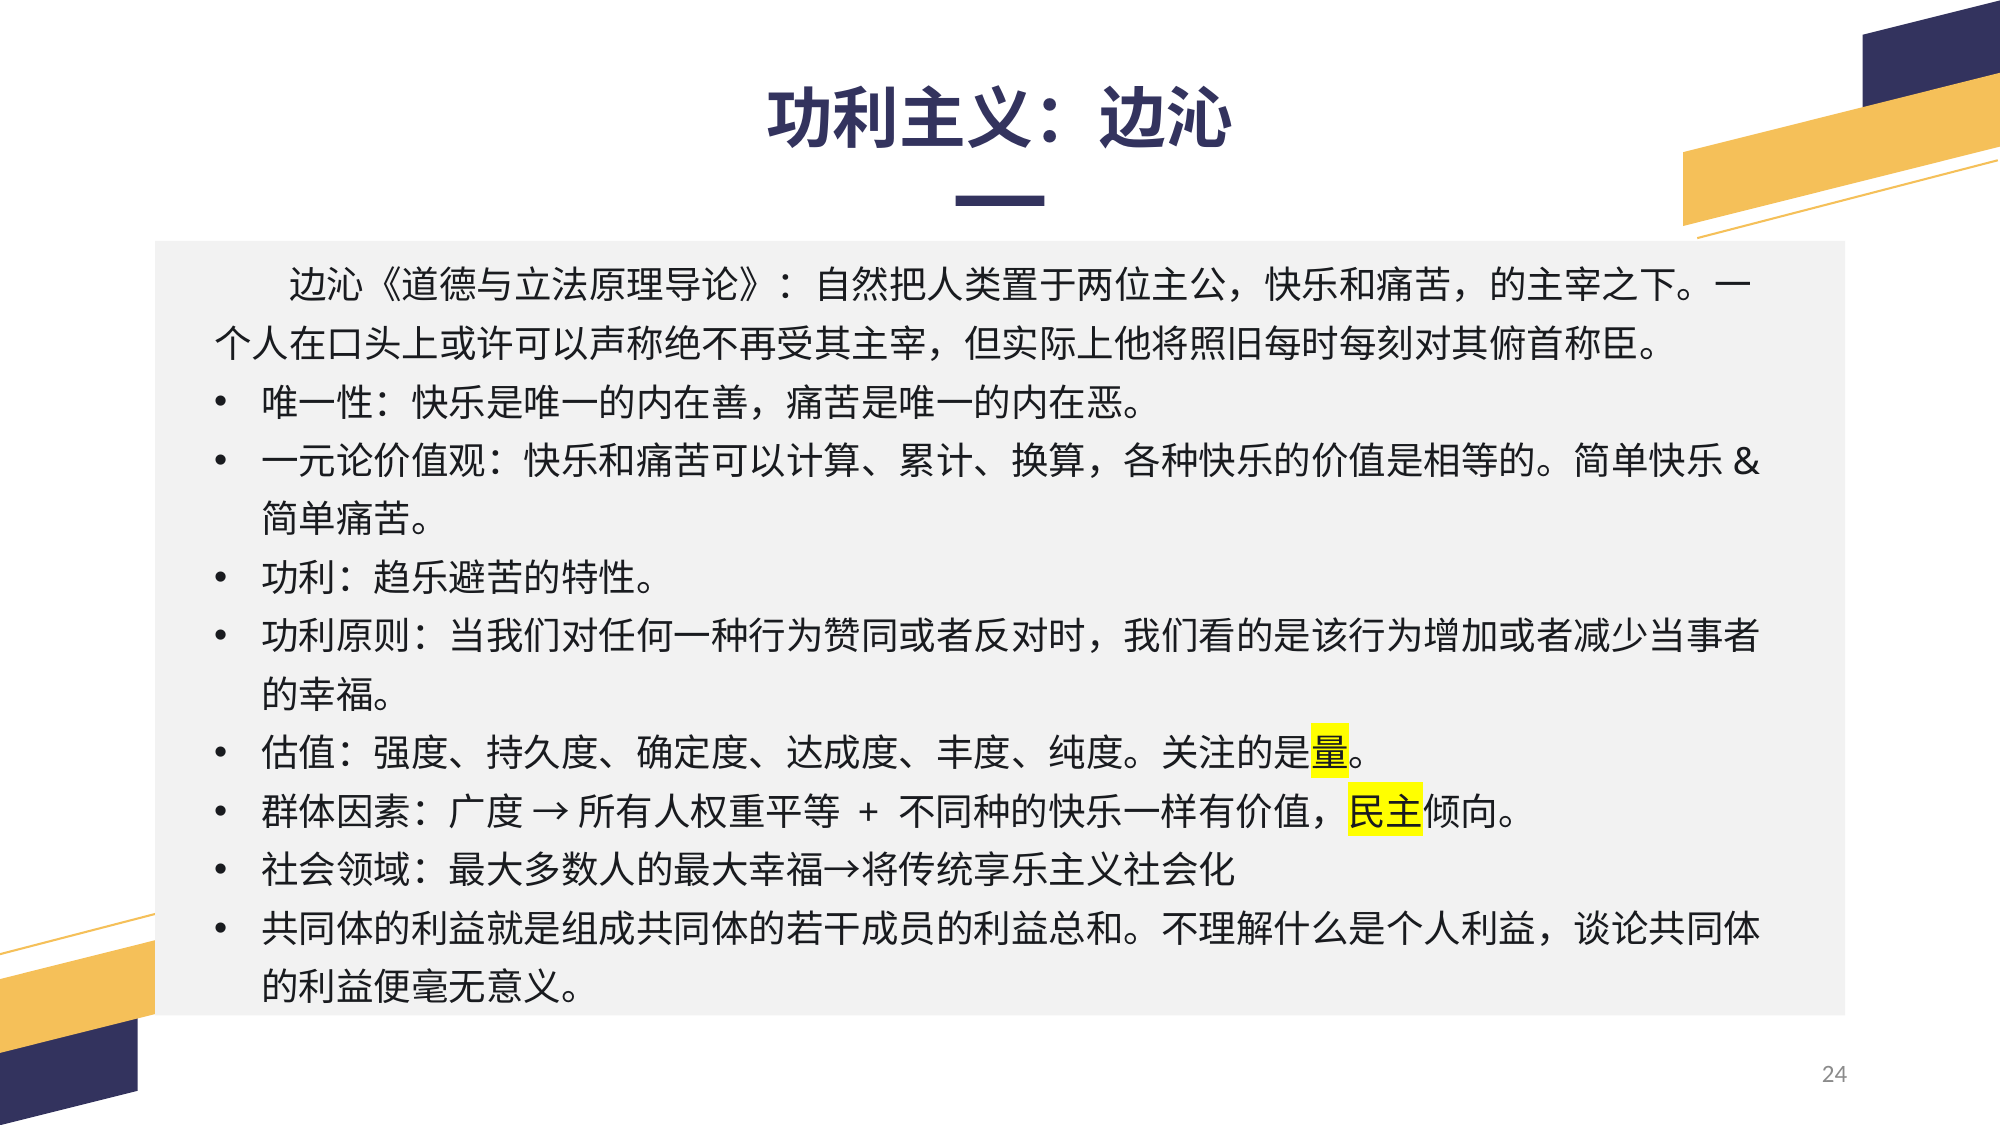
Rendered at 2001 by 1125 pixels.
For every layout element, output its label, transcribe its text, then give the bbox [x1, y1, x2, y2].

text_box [0, 855, 379, 955]
text_box [954, 195, 1045, 207]
slide_number 24 [1412, 1042, 1863, 1103]
text_box [1861, 0, 2000, 106]
text_box 功利主义：边沁 [751, 68, 1249, 164]
text_box [1681, 71, 2000, 228]
text_box 边沁《道德与立法原理导论》：自然把人类置于两位主公，快乐和痛苦，的主宰之下。一个人在口头上或许可以声称绝不再受其主宰，但实际上他将照旧每时每刻对其俯首称臣。 唯一性：快乐是唯一的内在善，痛苦是唯一的内在恶。 一元论价值观：快乐和痛苦可以计算、累计、换算，各种快乐的价值是相等的。简单快乐&简单痛苦。 功利：趋乐避苦的特性。 功利原则：当我们对任何一种行为赞同或者反对时，我们看的是该行为增加或者减少当事者的幸福。 估值：强度、持久度、确定度、达成度、丰度、纯度。关注的是量。 群体因素：广度 → 所有人权重平等 + 不同种的快乐一样有价值，民主倾向。 社会领域：最大多数人的最大幸福→将传统享乐主义社会化 共同体的利益就是组成共同体的若干成员的利益总和。不理解什么是个人利益，谈论共同体的利益便毫无意义。 [154, 240, 1846, 1016]
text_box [1696, 159, 1999, 239]
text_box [0, 955, 332, 1108]
